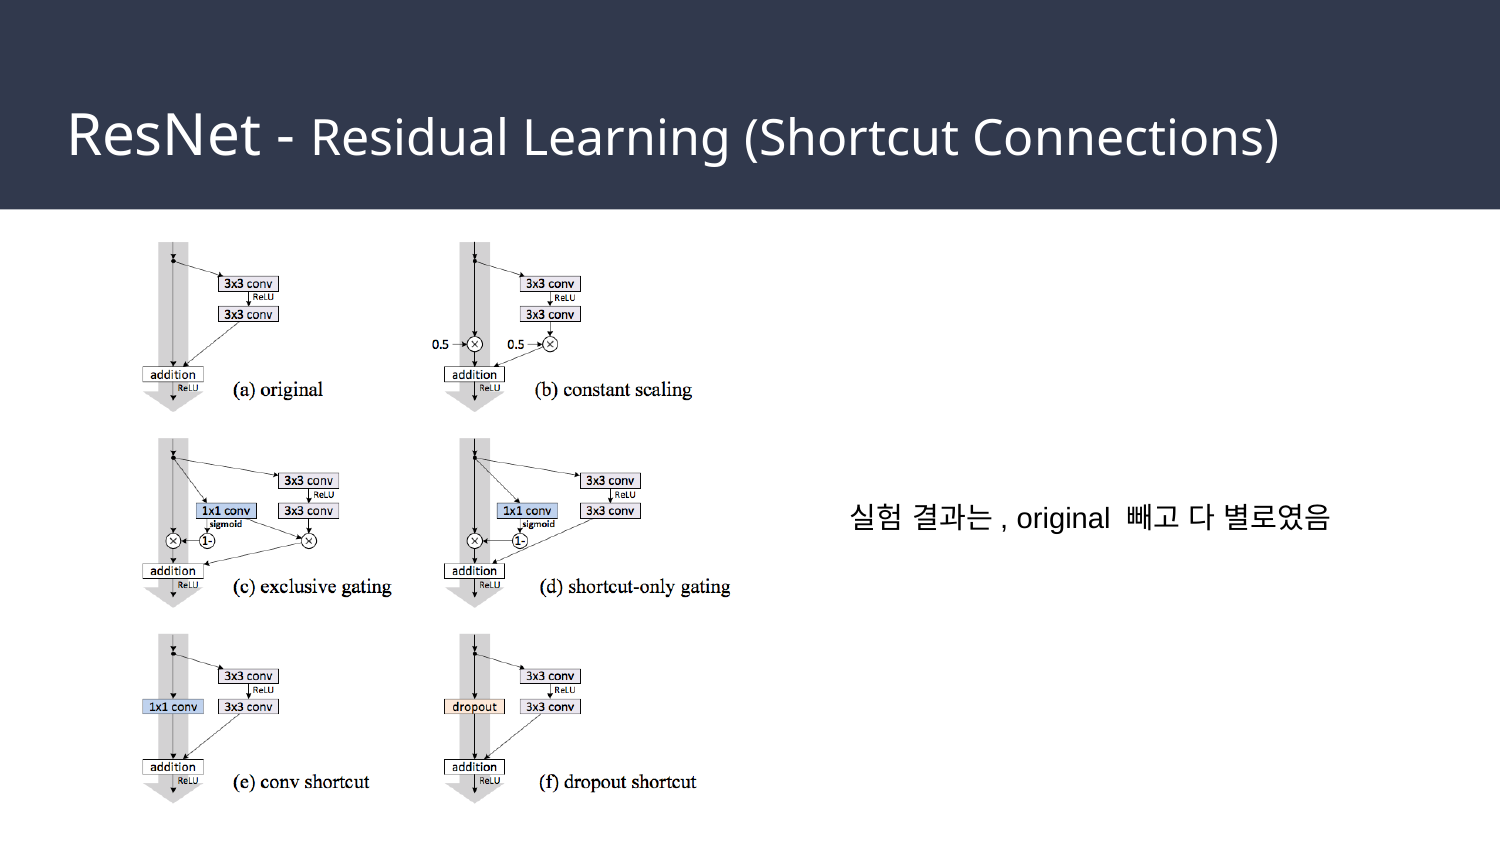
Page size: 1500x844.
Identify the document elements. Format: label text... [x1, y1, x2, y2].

text_box 실험 결과는, original 빼고 다 별로였음 [834, 484, 1500, 569]
title ResNet - Residual Learning (Shortcut Connections) [51, 82, 1449, 185]
picture [101, 221, 767, 832]
